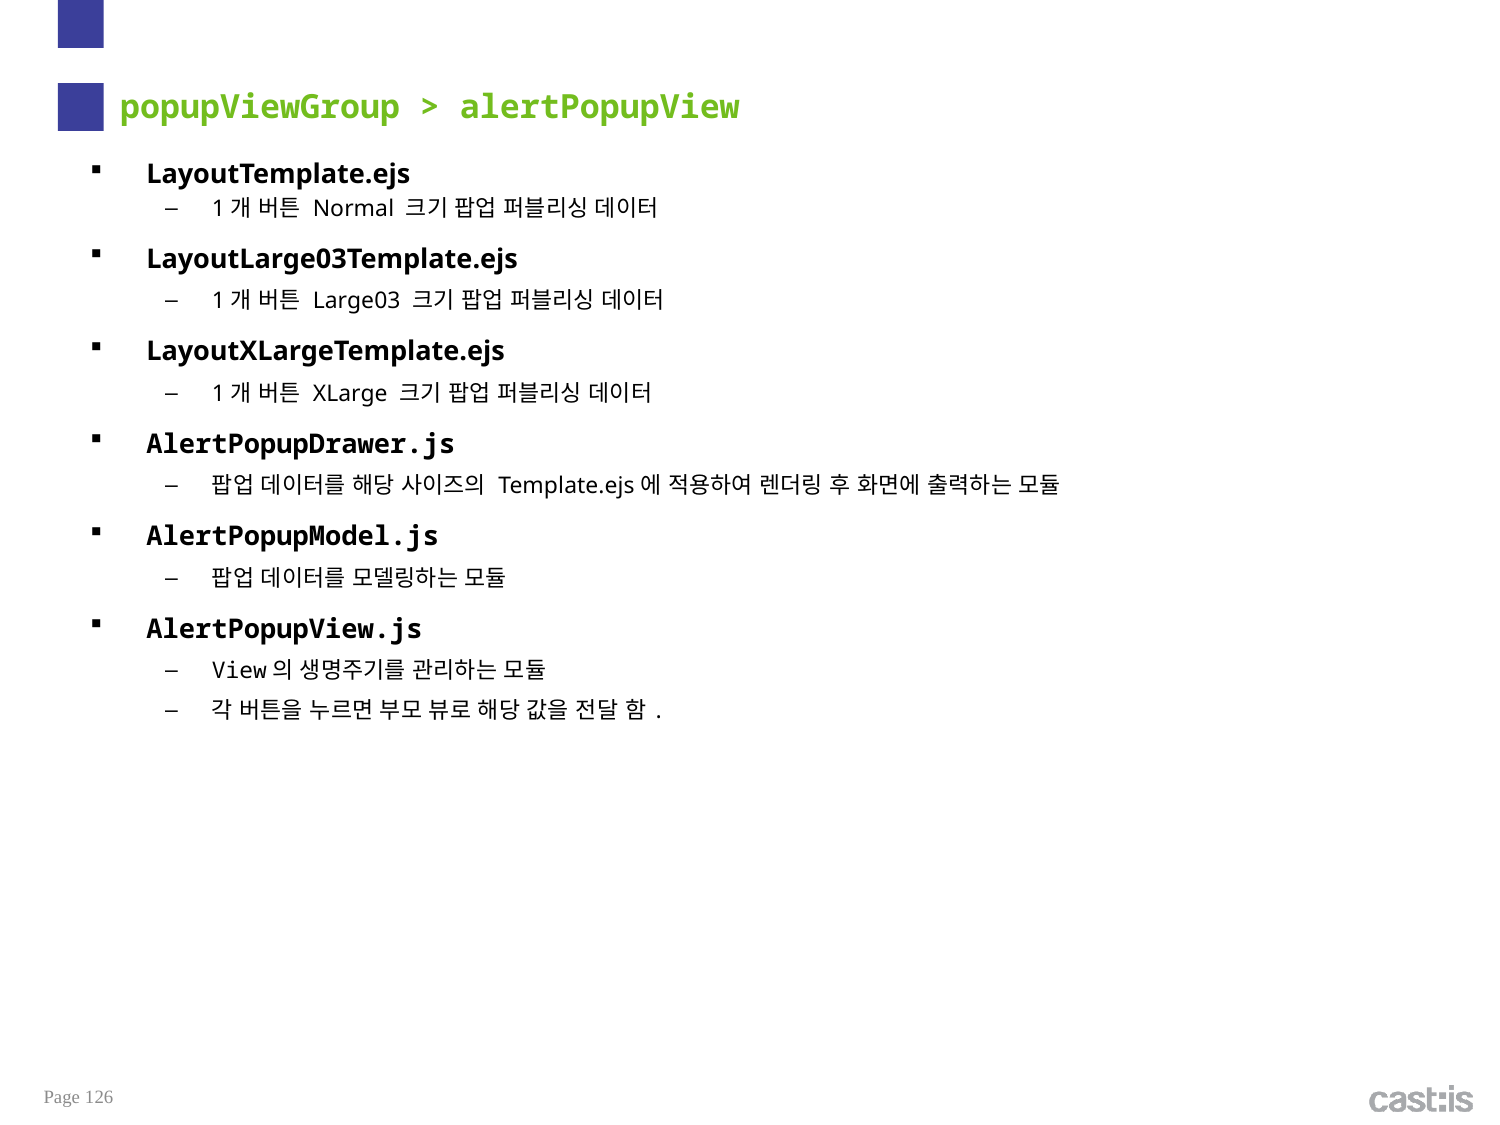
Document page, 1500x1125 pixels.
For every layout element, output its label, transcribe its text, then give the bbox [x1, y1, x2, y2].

title popupViewGroup > alertPopupView [105, 70, 1427, 140]
list LayoutTemplate.ejs 1개 버튼 Normal 크기 팝업 퍼블리싱 데이터 LayoutLarge03Template.ejs 1개 버튼 Large03 크기 팝업 퍼블리싱 데이터 LayoutXLargeTemplate.ejs 1개 버튼 XLarge 크기 팝업 퍼블리싱 데이터 AlertPopupDrawer.js 팝업 데이터를 해당 사이즈의 Template.ejs에 적용하여 렌더링 후 화면에 출력하는 모듈 AlertPopupModel.js 팝업 데이터를 모델링하는 모듈 AlertPopupView.js View의 생명주기를 관리하는 모듈 각 버튼을 누르면 부모 뷰로 해당 값을 전달 함. [75, 149, 1425, 1059]
slide_number Page 126 [28, 1076, 147, 1117]
picture [1369, 1085, 1473, 1112]
